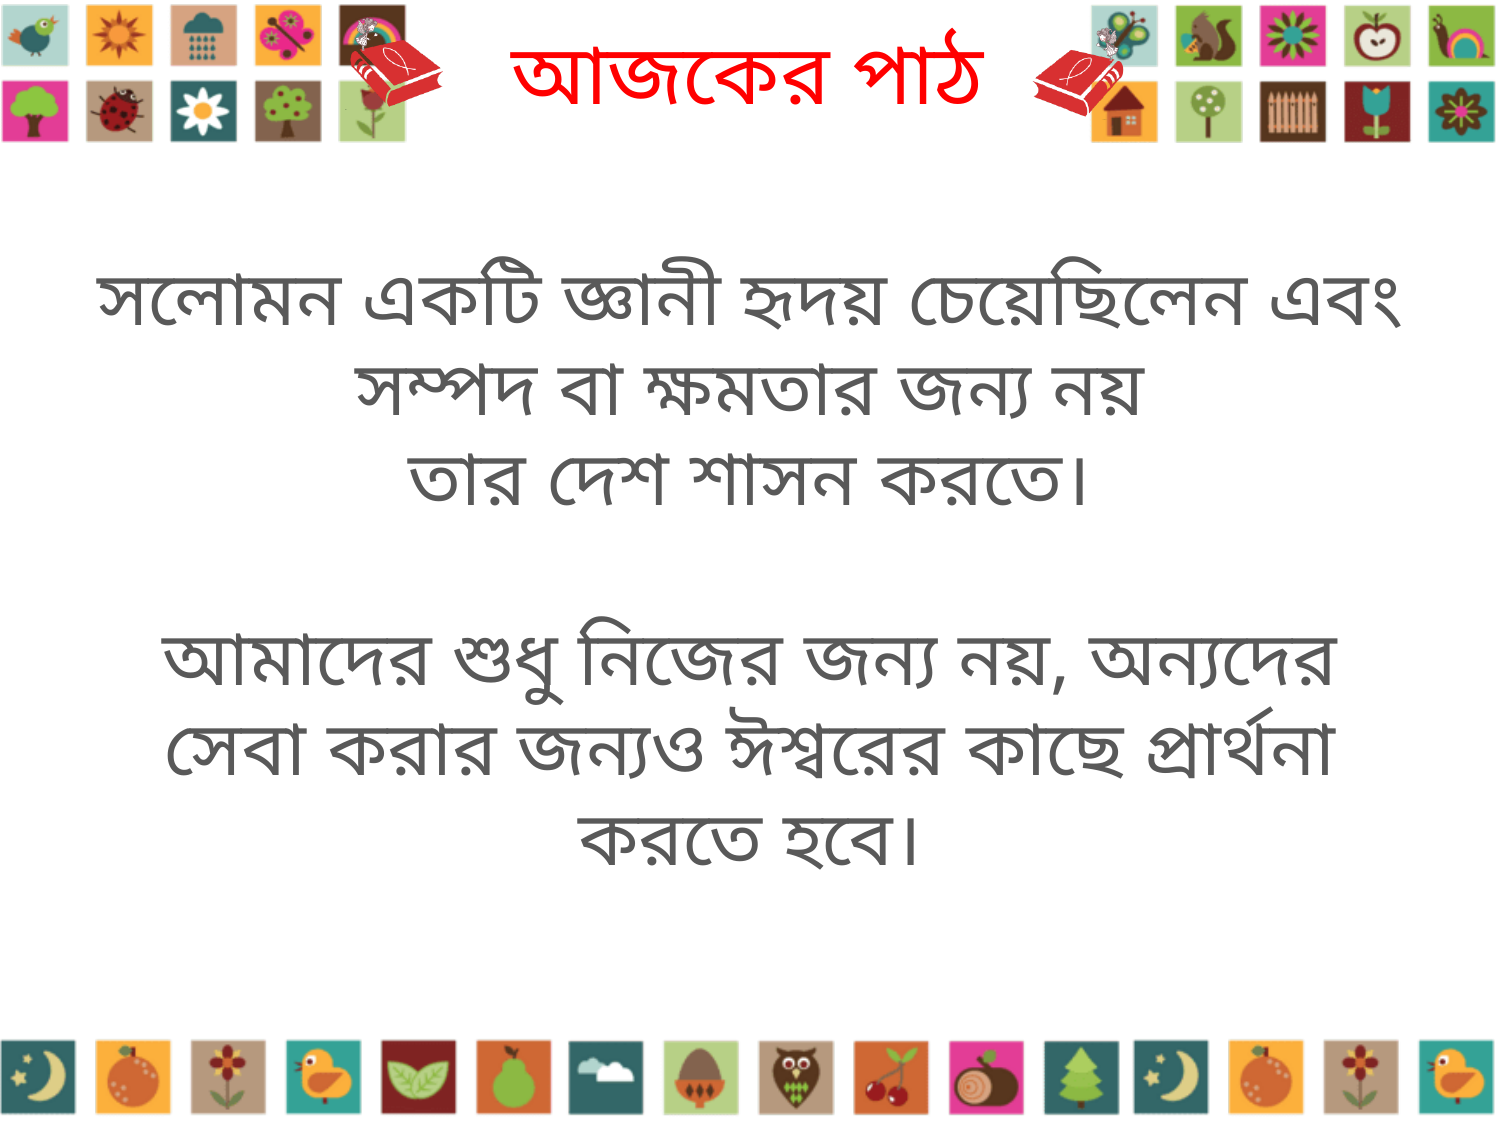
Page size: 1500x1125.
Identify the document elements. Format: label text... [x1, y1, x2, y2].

picture [0, 2, 475, 150]
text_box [0, 1028, 1500, 1118]
picture [1001, 3, 1500, 150]
text_box সলোমন একটি জ্ঞানী হৃদয় চেয়েছিলেন এবং সম্পদ বা ক্ষমতার জন্য নয় তার দেশ শাসন করতে। আমাদের শুধু নিজের জন্য নয়, অন্যদের সেবা করার জন্যও ঈশ্বরের কাছে প্রার্থনা করতে হবে। [76, 243, 1424, 889]
text_box আজকের পাঠ [425, 13, 1077, 129]
